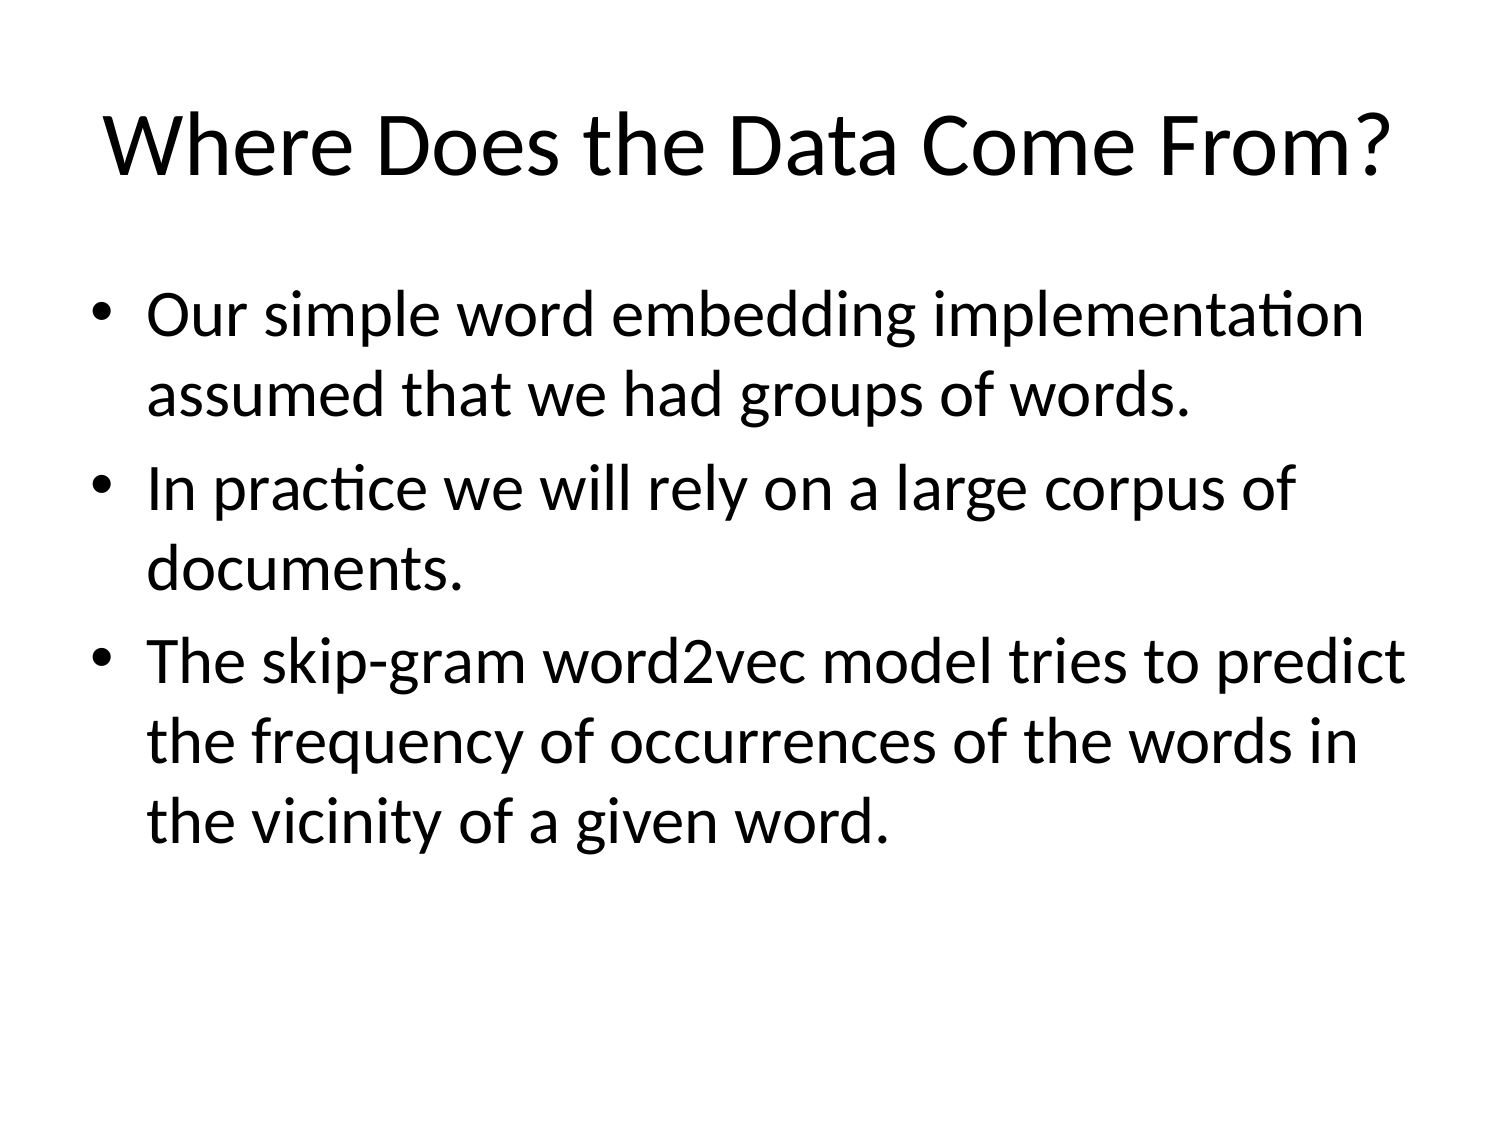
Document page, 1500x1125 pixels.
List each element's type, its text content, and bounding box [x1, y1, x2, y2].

list Our simple word embedding implementation assumed that we had groups of words. In practice we will rely on a large corpus of documents. The skip-gram word2vec model tries to predict the frequency of occurrences of the words in the vicinity of a given word. [75, 262, 1425, 1005]
title Where Does the Data Come From? [75, 45, 1425, 233]
